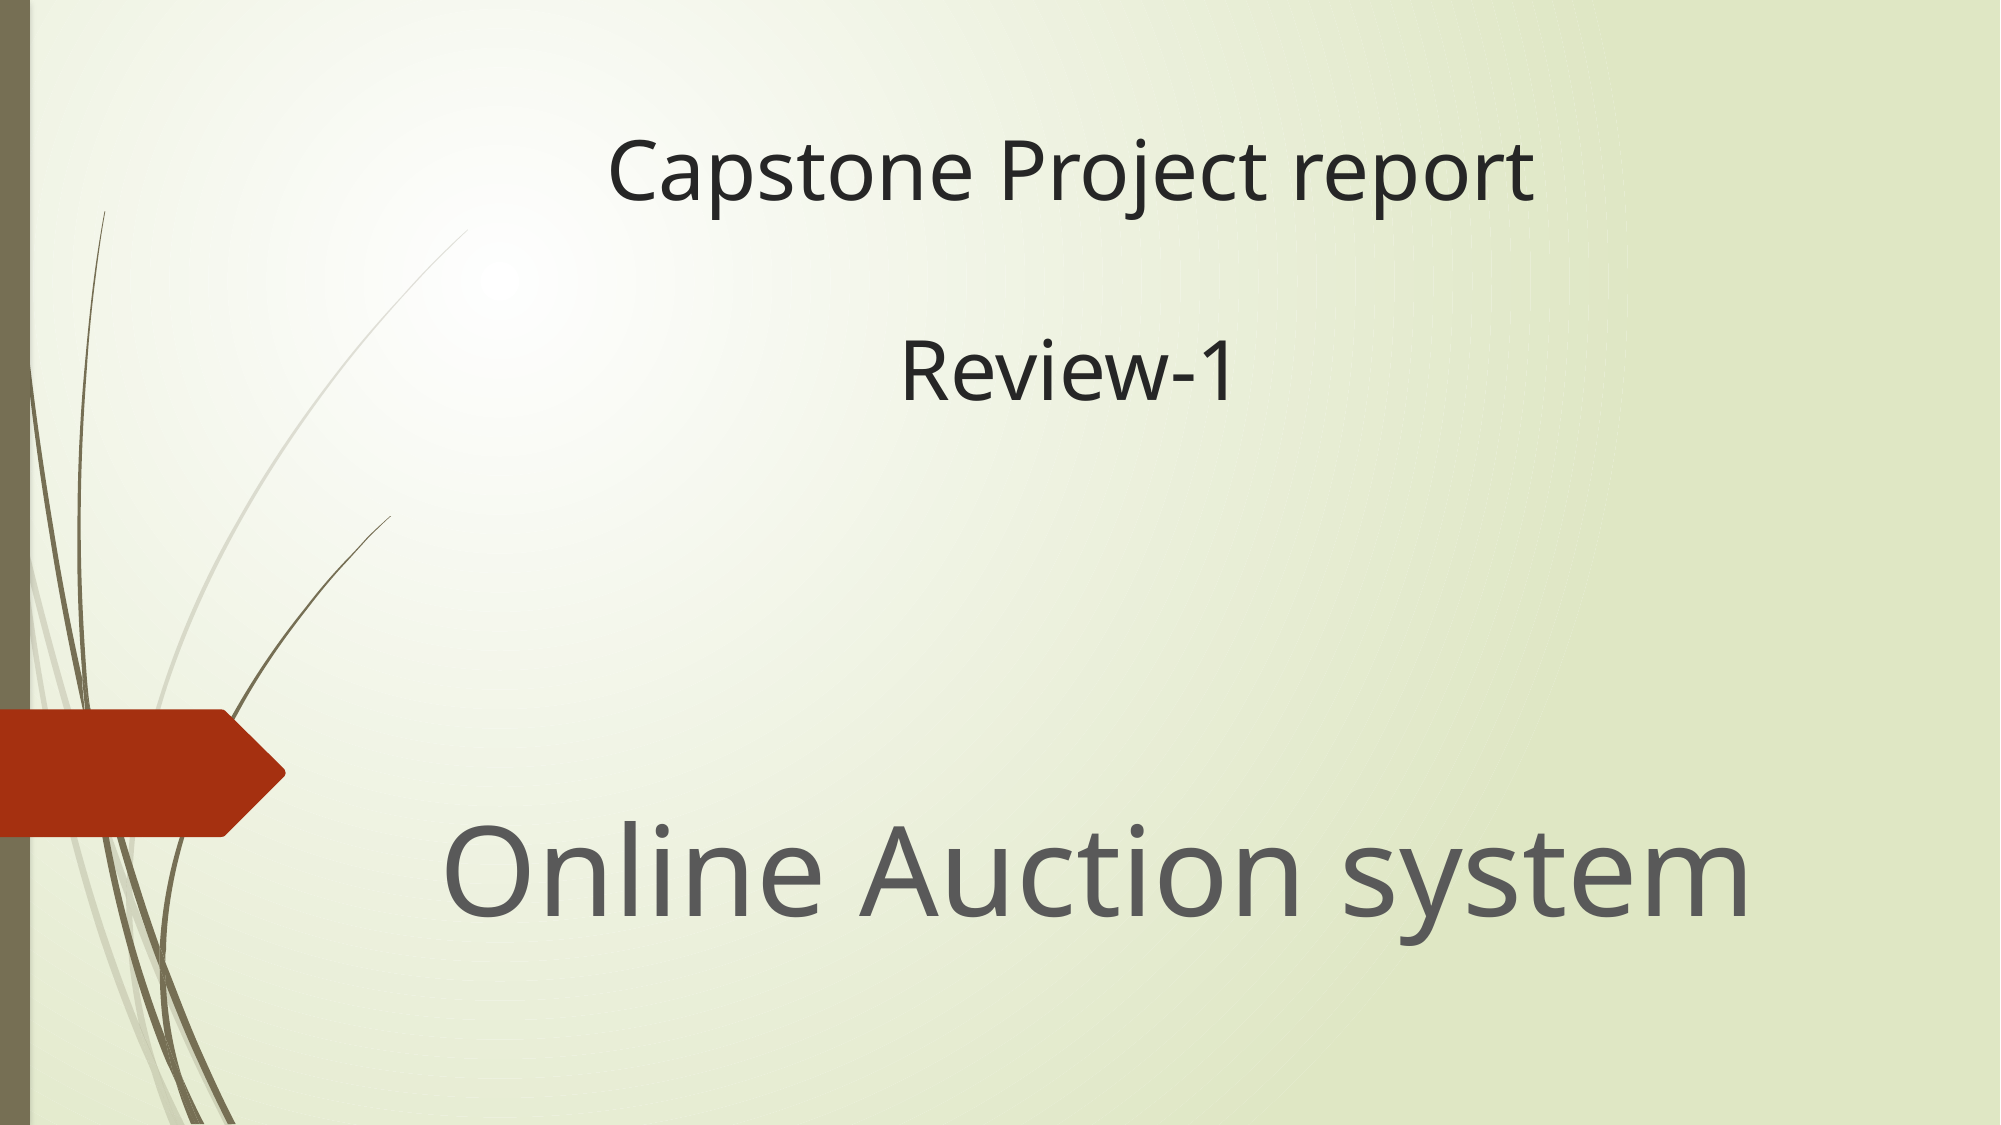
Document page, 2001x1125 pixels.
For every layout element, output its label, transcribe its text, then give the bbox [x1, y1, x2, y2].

subtitle Online Auction system [424, 783, 1888, 969]
title Capstone Project report Review-1 [553, 230, 1591, 425]
